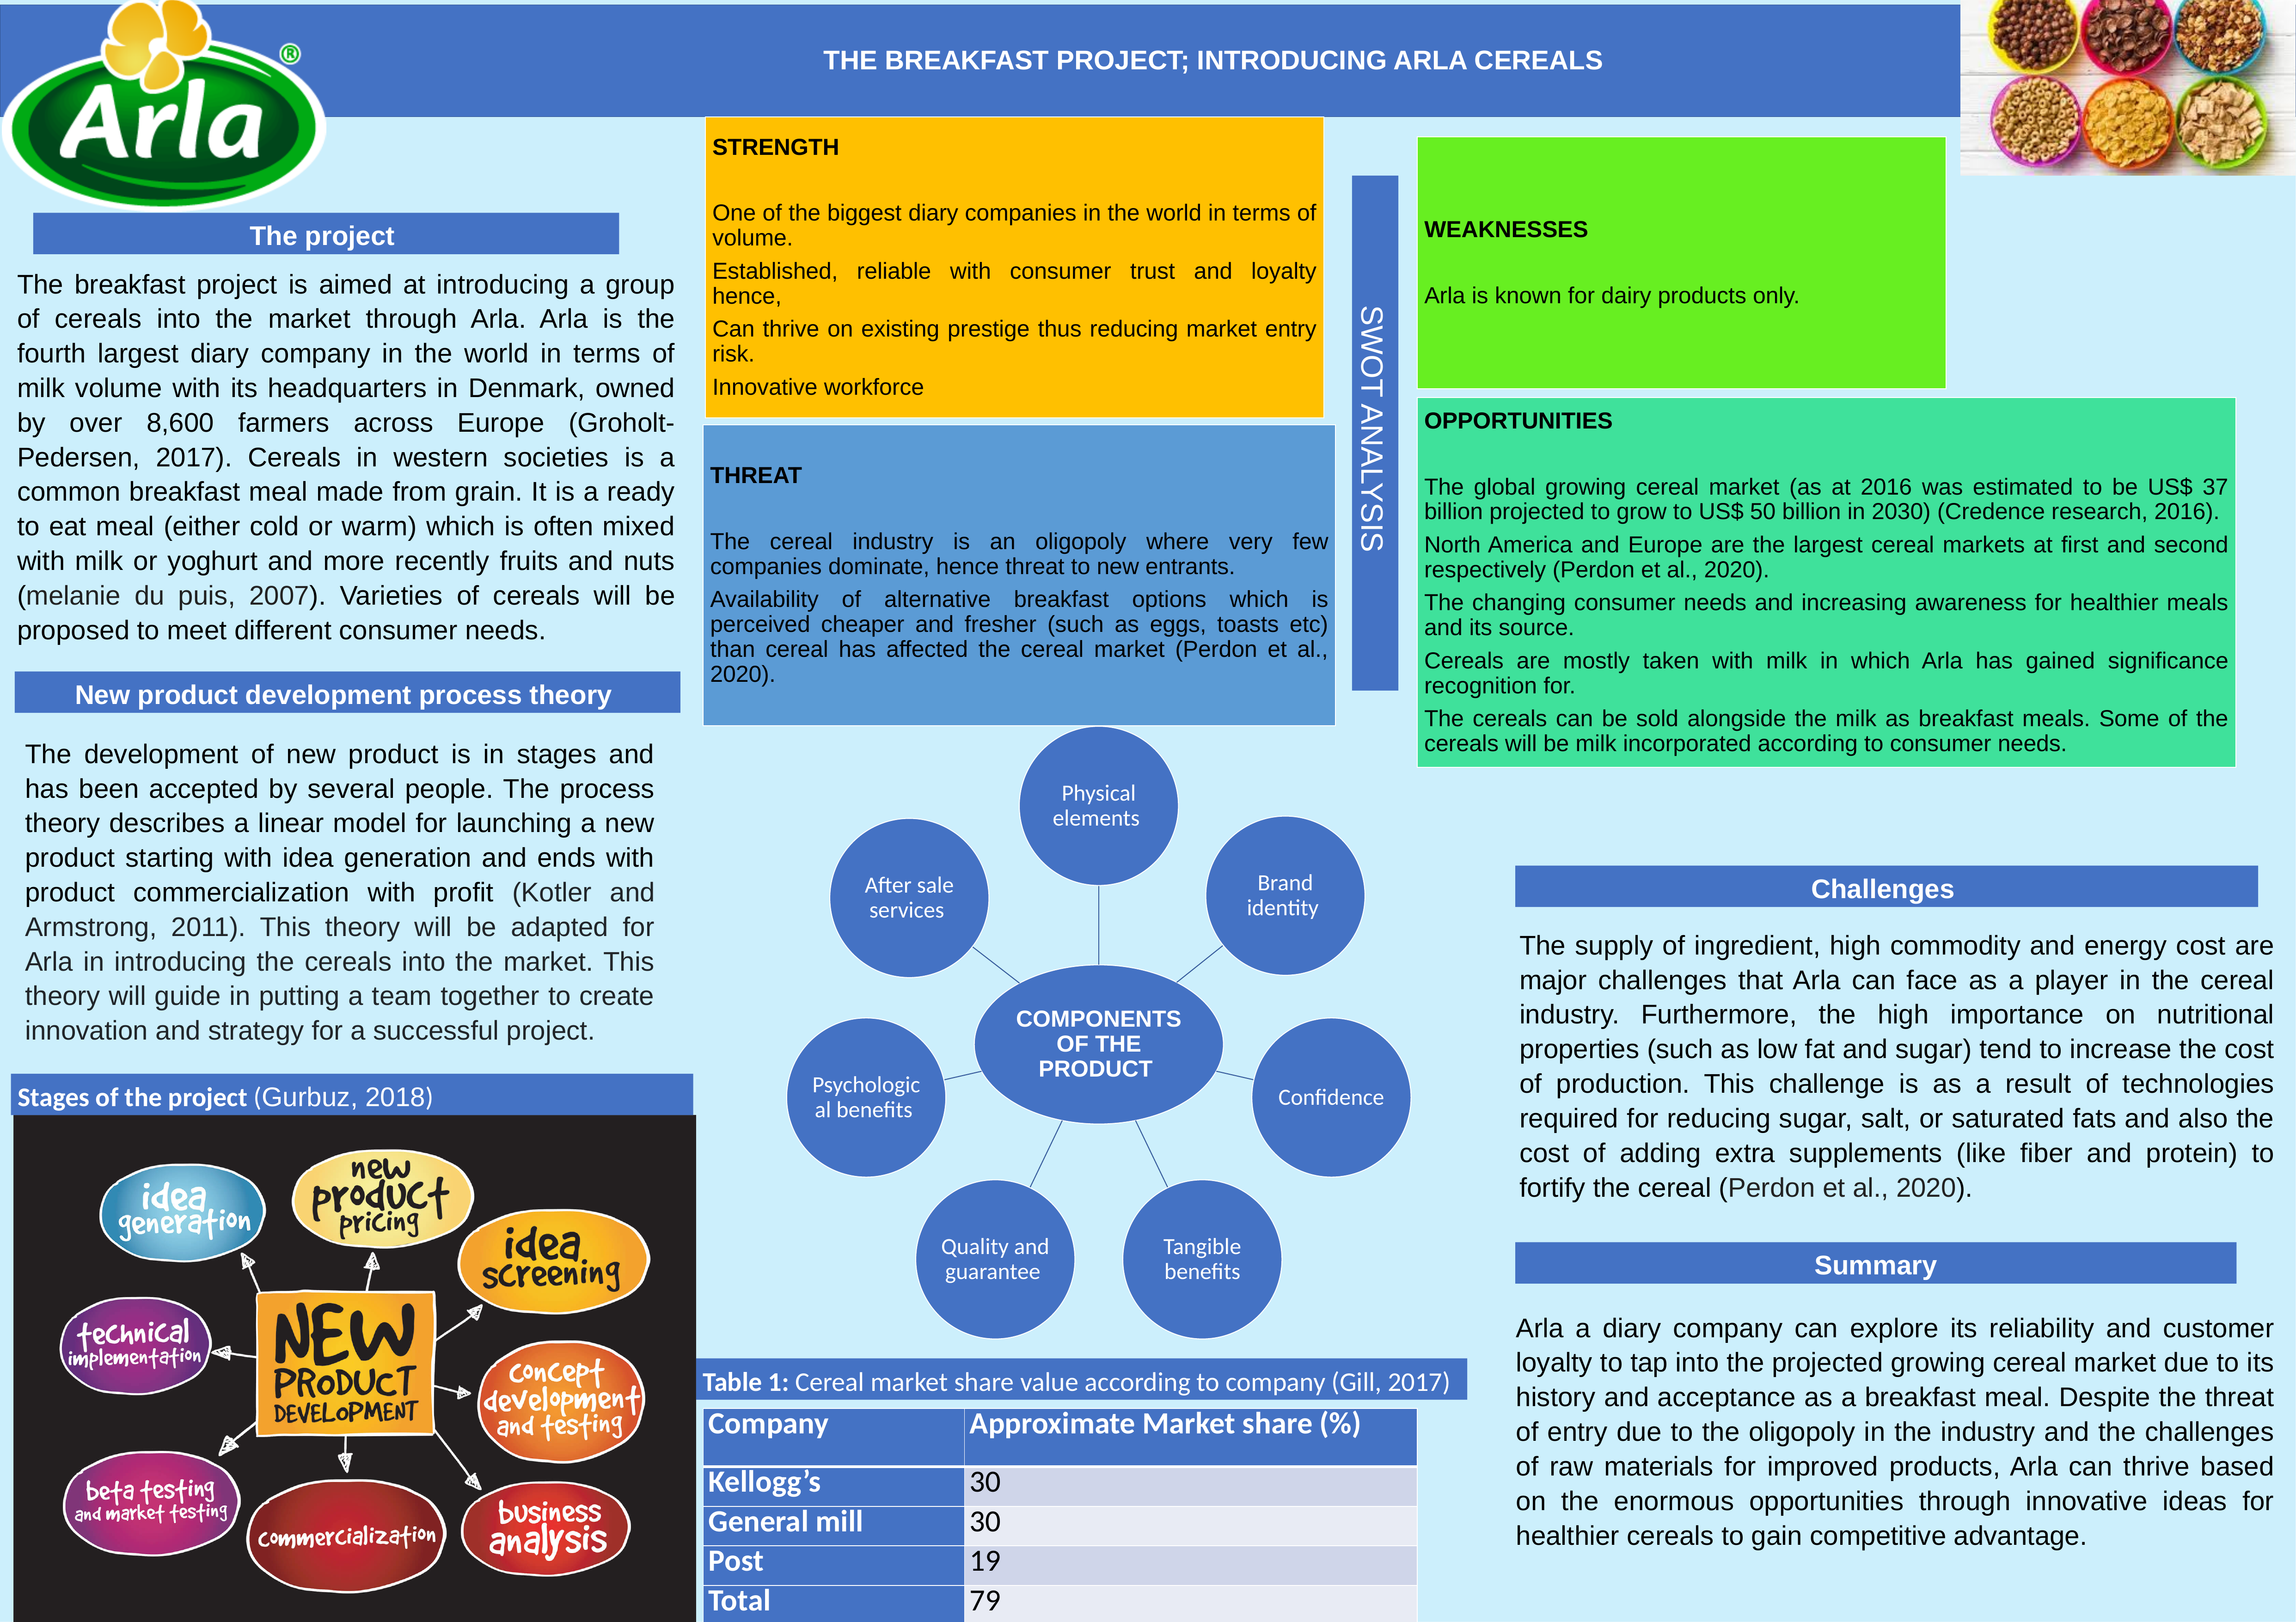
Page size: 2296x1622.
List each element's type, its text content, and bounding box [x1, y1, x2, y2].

table_cell 79 [965, 1586, 1417, 1622]
text_box Stages of the project (Gurbuz, 2018) [11, 1073, 523, 1115]
picture [13, 1115, 696, 1622]
table_cell 19 [965, 1546, 1417, 1585]
text_box The project [33, 213, 619, 254]
table_cell Post [704, 1546, 964, 1585]
table_cell Total [704, 1586, 964, 1622]
table_cell 30 [965, 1507, 1417, 1545]
text_box Table 1: Cereal market share value according to company (Gill, 2017) [696, 1358, 1468, 1400]
text_box The supply of ingredient, high commodity and energy cost are major challenges that Arla can face as a player in the cereal industry. Furthermore, the high importance on nutritional properties (such as low fat and sugar) tend to increase the cost of production. This challenge is as a result of technologies required for reducing sugar, salt, or saturated fats and also the cost of adding extra supplements (like fiber and protein) to fortify the cereal (Perdon et al., 2020). [1675, 922, 2282, 1206]
text_box The development of new product is in stages and has been accepted by several people. The process theory describes a linear model for launching a new product starting with idea generation and ends with product commercialization with profit (Kotler and Armstrong, 2011). This theory will be adapted for Arla in introducing the cereals into the market. This theory will guide in putting a team together to create innovation and strategy for a successful project. [18, 713, 662, 1049]
text_box Arla a diary company can explore its reliability and customer loyalty to tap into the projected growing cereal market due to its history and acceptance as a breakfast meal. Despite the threat of entry due to the oligopoly in the industry and the challenges of raw materials for improved products, Arla can thrive based on the enormous opportunities through innovative ideas for healthier cereals to gain competitive advantage. [1509, 1262, 2282, 1554]
text_box Challenges [1675, 865, 2259, 907]
title THE BREAKFAST PROJECT; INTRODUCING ARLA CEREALS [0, 5, 2, 117]
table_cell 30 [965, 1468, 1417, 1506]
table_header Approximate Market share (%) [965, 1409, 1417, 1465]
text_box Summary [1675, 1242, 2237, 1262]
table_header Company [704, 1409, 964, 1465]
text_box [678, 60, 2237, 803]
table_cell General mill [704, 1507, 964, 1545]
title THE BREAKFAST PROJECT; INTRODUCING ARLA CEREALS [326, 5, 1960, 117]
text_box The breakfast project is aimed at introducing a group of cereals into the market through Arla. Arla is the fourth largest diary company in the world in terms of milk volume with its headquarters in Denmark, owned by over 8,600 farmers across Europe (Groholt-Pedersen, 2017). Cereals in western societies is a common breakfast meal made from grain. It is a ready to eat meal (either cold or warm) which is often mixed with milk or yoghurt and more recently fruits and nuts (melanie du puis, 2007). Varieties of cereals will be proposed to meet different consumer needs. [10, 220, 678, 649]
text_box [523, 726, 1675, 1340]
table_cell Kellogg’s [704, 1468, 964, 1506]
text_box New product development process theory [14, 671, 678, 713]
picture [2, 0, 326, 212]
picture [1960, 0, 2296, 176]
